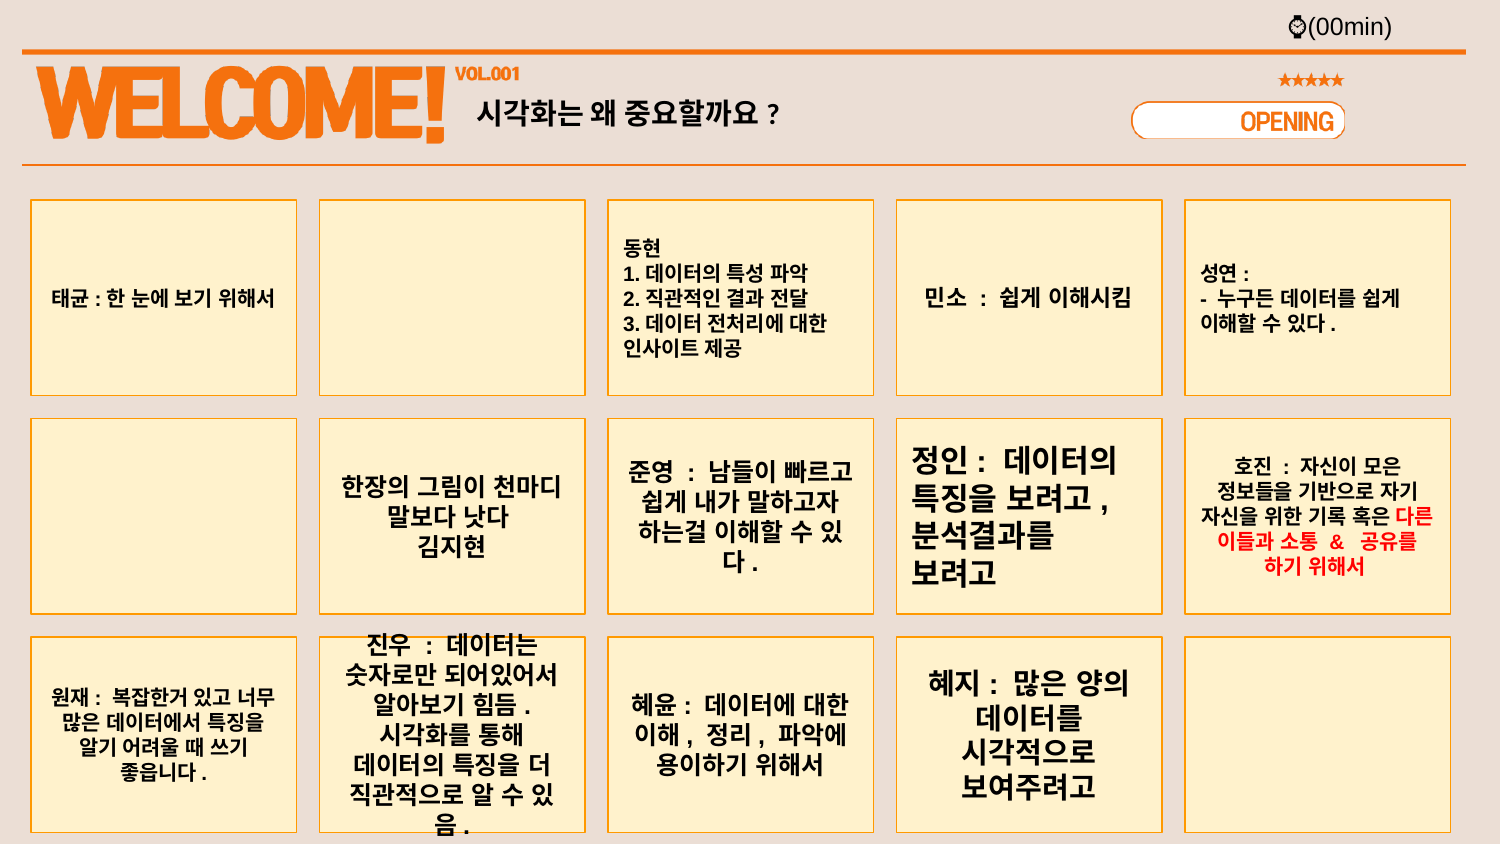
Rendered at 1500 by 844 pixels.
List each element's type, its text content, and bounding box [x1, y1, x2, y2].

text_box 시각화는 왜 중요할까요? [496, 80, 948, 146]
picture [1211, 67, 1353, 98]
text_box 혜윤: 데이터에 대한 이해, 정리, 파악에 용이하기 위해서 [608, 636, 874, 833]
text_box [1185, 636, 1451, 833]
text_box 태균:한 눈에 보기 위해서 [31, 199, 297, 396]
text_box 준영 : 남들이 빠르고 쉽게 내가 말하고자 하는걸 이해할 수 있다. [608, 418, 874, 615]
text_box [319, 199, 585, 396]
text_box ⌚(00min) [1272, 0, 1423, 39]
text_box 정인: 데이터의 특징을 보려고, 분석결과를 보려고 [896, 418, 1162, 615]
text_box 동현 1.데이터의 특성 파악 2.직관적인 결과 전달 3.데이터 전처리에 대한 인사이트 제공 [608, 199, 874, 396]
text_box 원재: 복잡한거 있고 너무 많은 데이터에서 특징을 알기 어려울 때 쓰기 좋읍니다. [31, 636, 297, 833]
text_box 민소 : 쉽게 이해시킴 [896, 199, 1162, 396]
text_box 진우 : 데이터는 숫자로만 되어있어서 알아보기 힘듬. 시각화를 통해 데이터의 특징을 더 직관적으로 알 수 있음. [319, 636, 585, 833]
text_box 성연: - 누구든 데이터를 쉽게 이해할 수 있다. [1185, 199, 1451, 396]
text_box 혜지: 많은 양의 데이터를 시각적으로 보여주려고 [896, 636, 1162, 833]
text_box 호진 : 자신이 모은 정보들을 기반으로 자기 자신을 위한 기록 혹은 다른 이들과 소통 & 공유를 하기 위해서 [1185, 418, 1451, 615]
picture [1016, 100, 1346, 144]
text_box [31, 418, 297, 615]
picture [21, 38, 1466, 188]
text_box 한장의 그림이 천마디 말보다 낫다 김지현 [319, 418, 585, 615]
